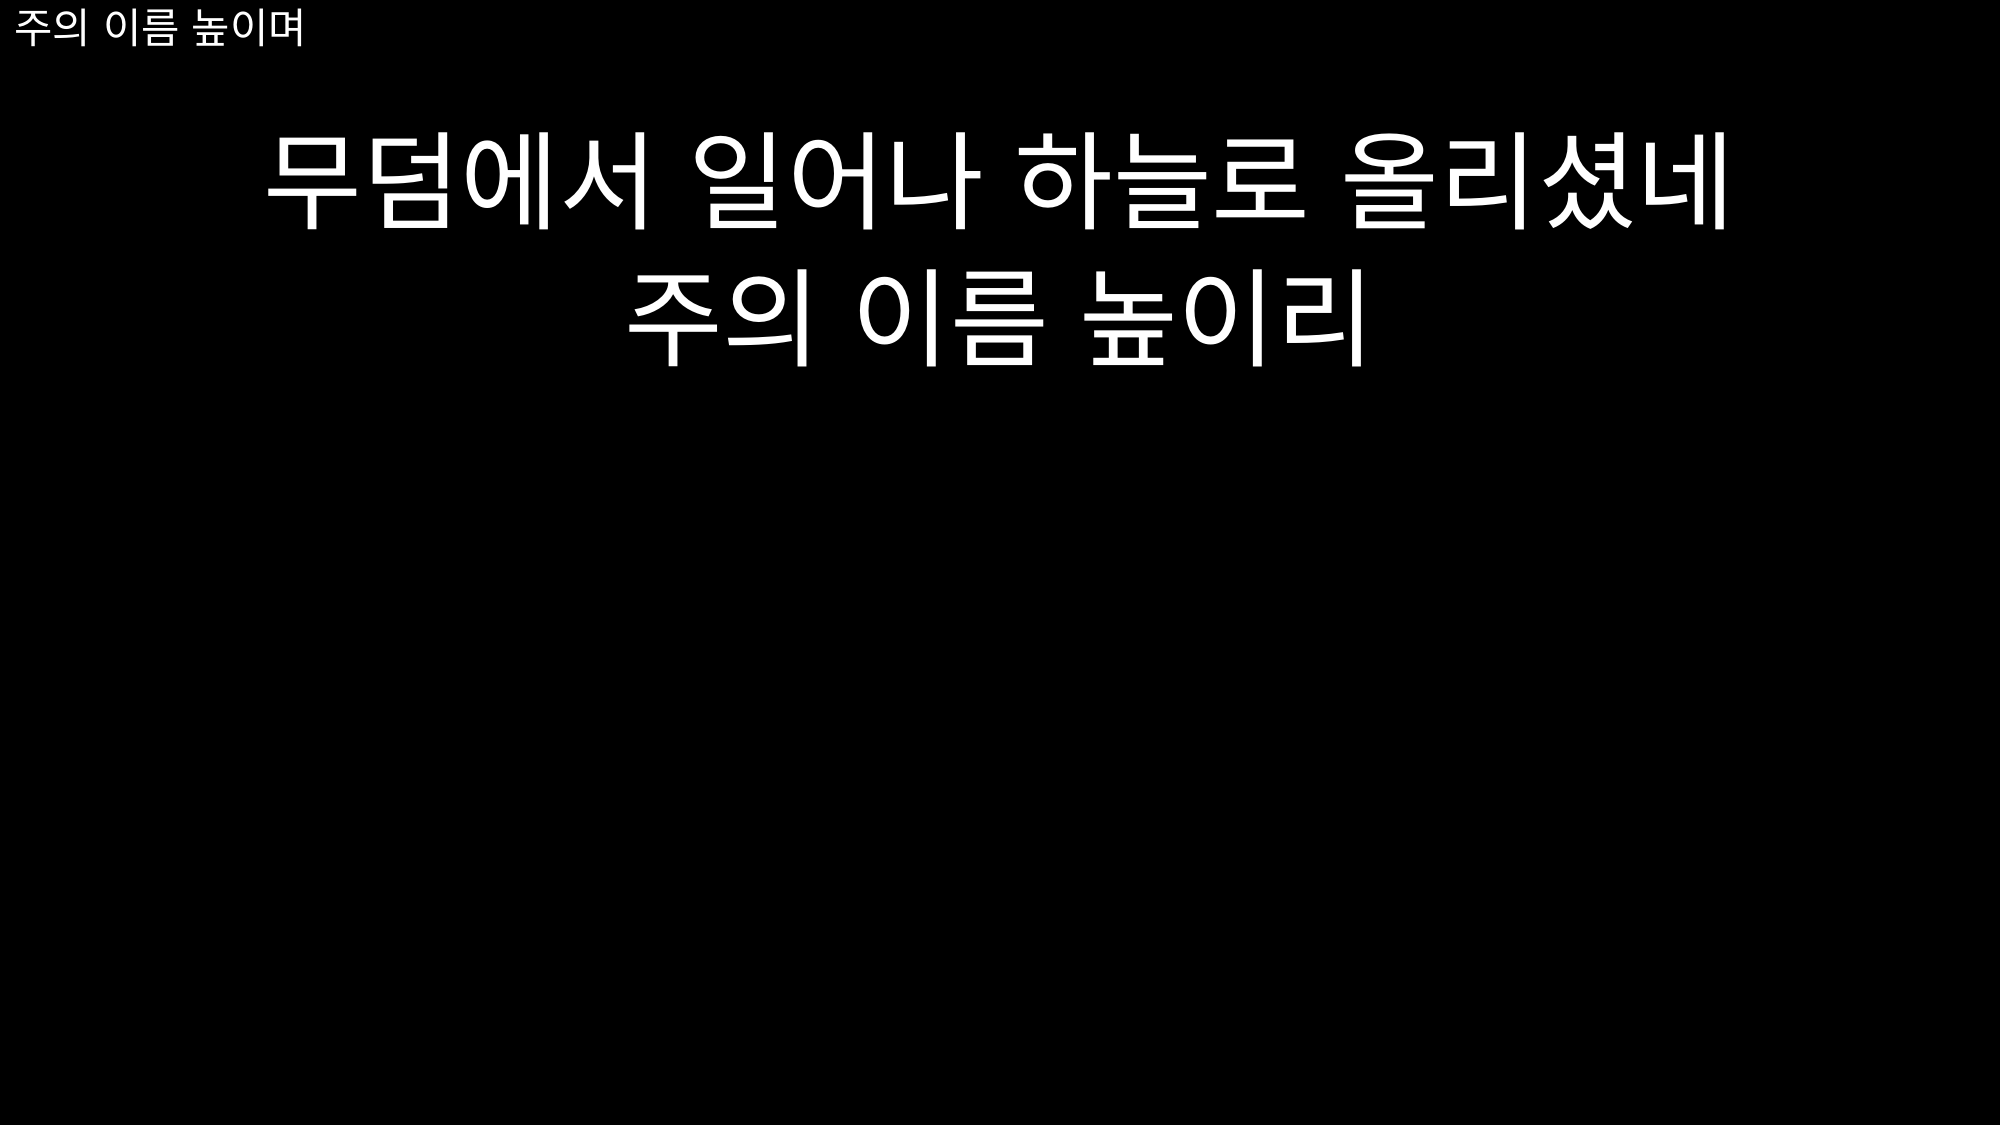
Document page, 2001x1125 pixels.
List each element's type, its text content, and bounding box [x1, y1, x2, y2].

subtitle 무덤에서 일어나 하늘로 올리셨네 주의 이름 높이리 [0, 3, 2000, 781]
